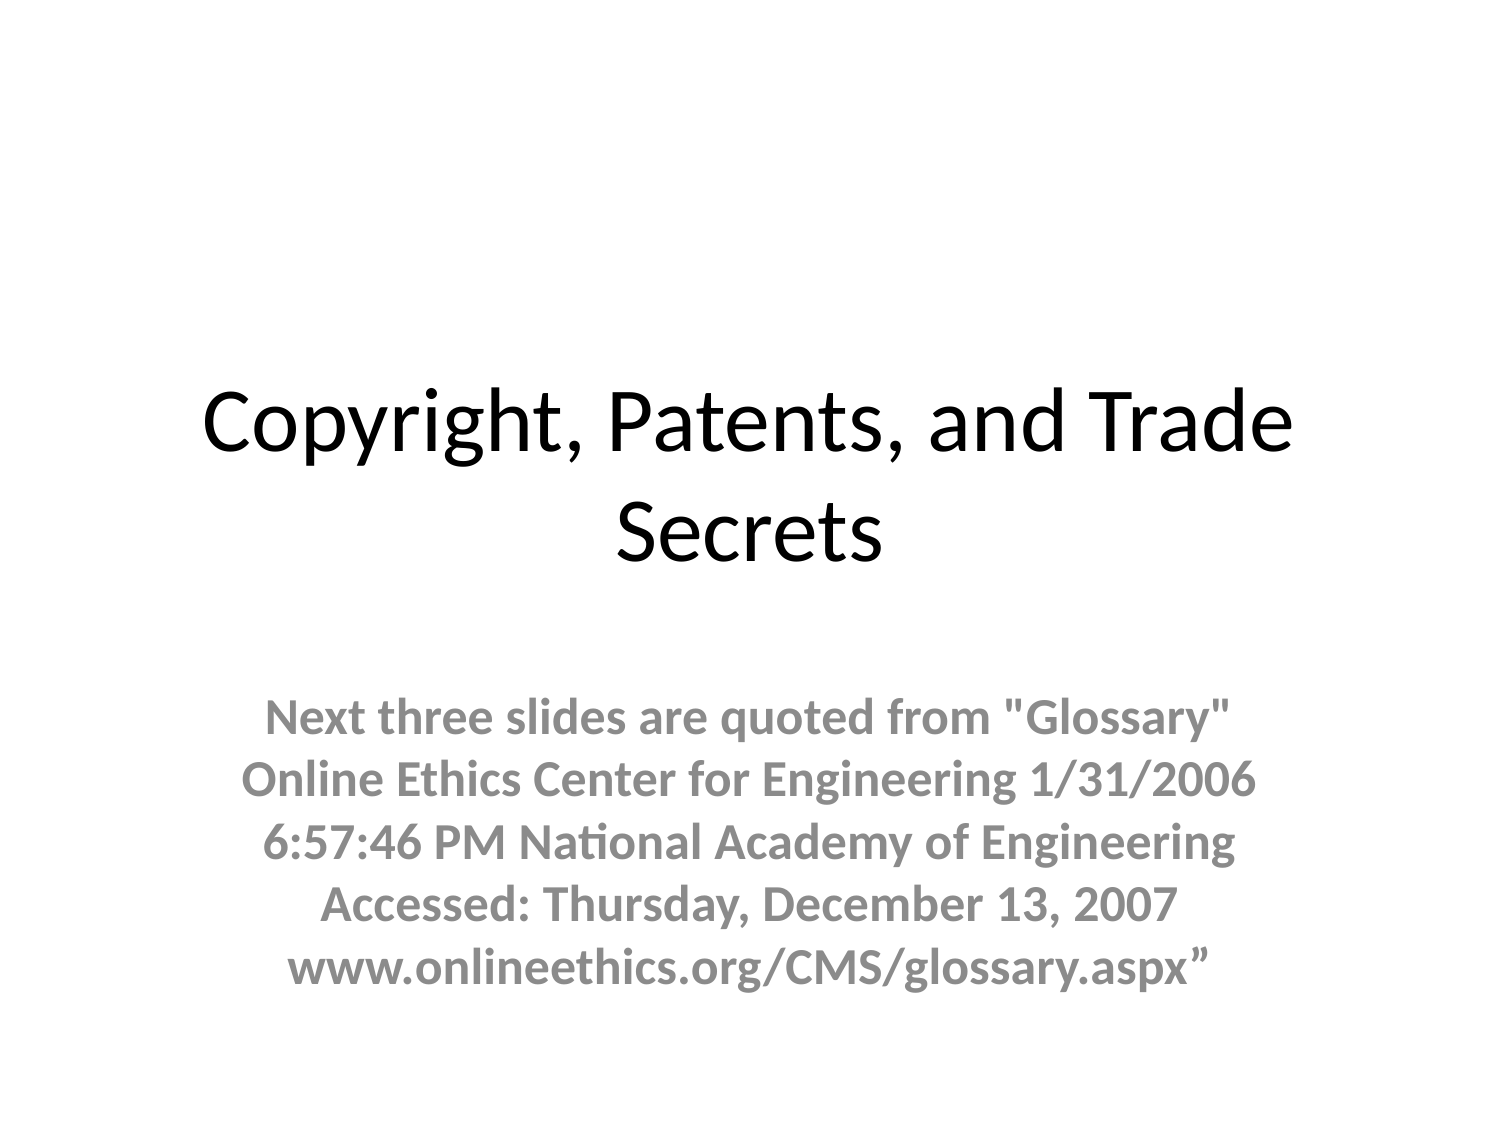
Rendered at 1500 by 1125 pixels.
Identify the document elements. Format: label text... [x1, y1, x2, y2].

title Copyright, Patents, and Trade Secrets [112, 349, 1388, 591]
subtitle Next three slides are quoted from "Glossary" Online Ethics Center for Engineering 1/31/2006 6:57:46 PM National Academy of Engineering Accessed: Thursday, December 13, 2007 www.onlineethics.org/CMS/glossary.aspx” [225, 675, 1275, 1013]
